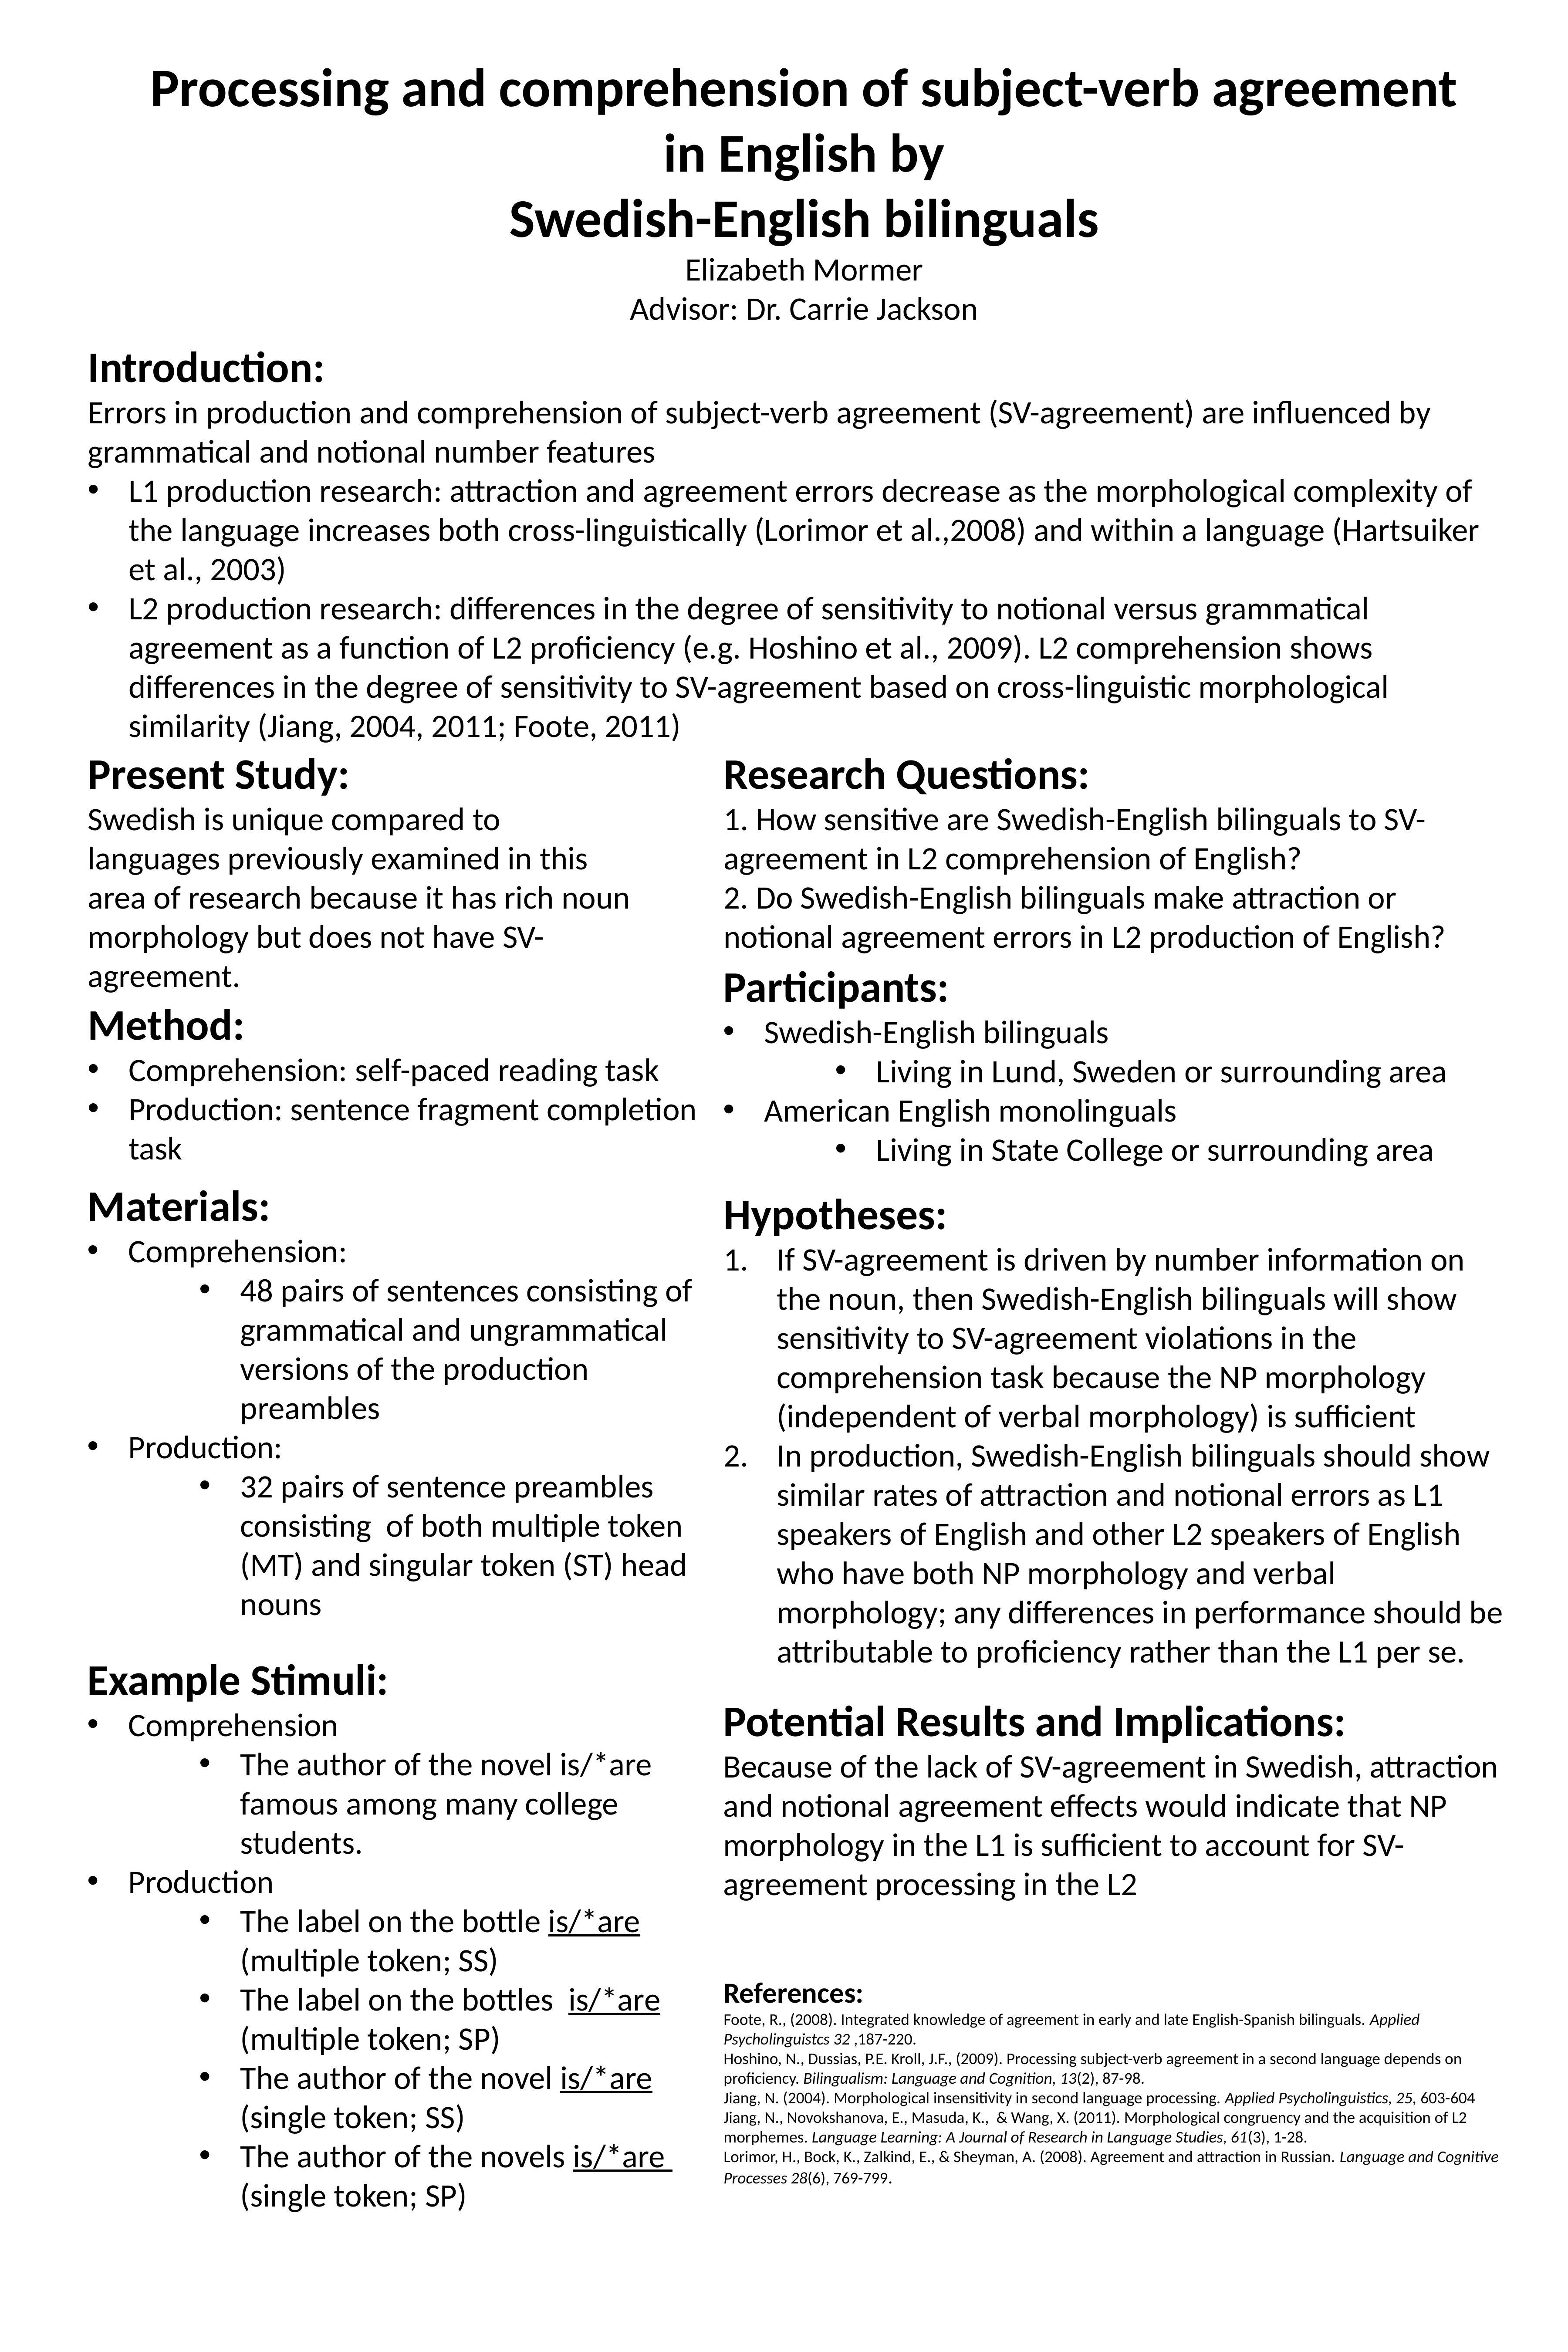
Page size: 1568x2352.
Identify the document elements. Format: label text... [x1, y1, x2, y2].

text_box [81, 335, 1514, 2305]
title Processing and comprehension of subject-verb agreement in English by Swedish-English bilinguals Elizabeth Mormer Advisor: Dr. Carrie Jackson [118, 43, 1490, 334]
